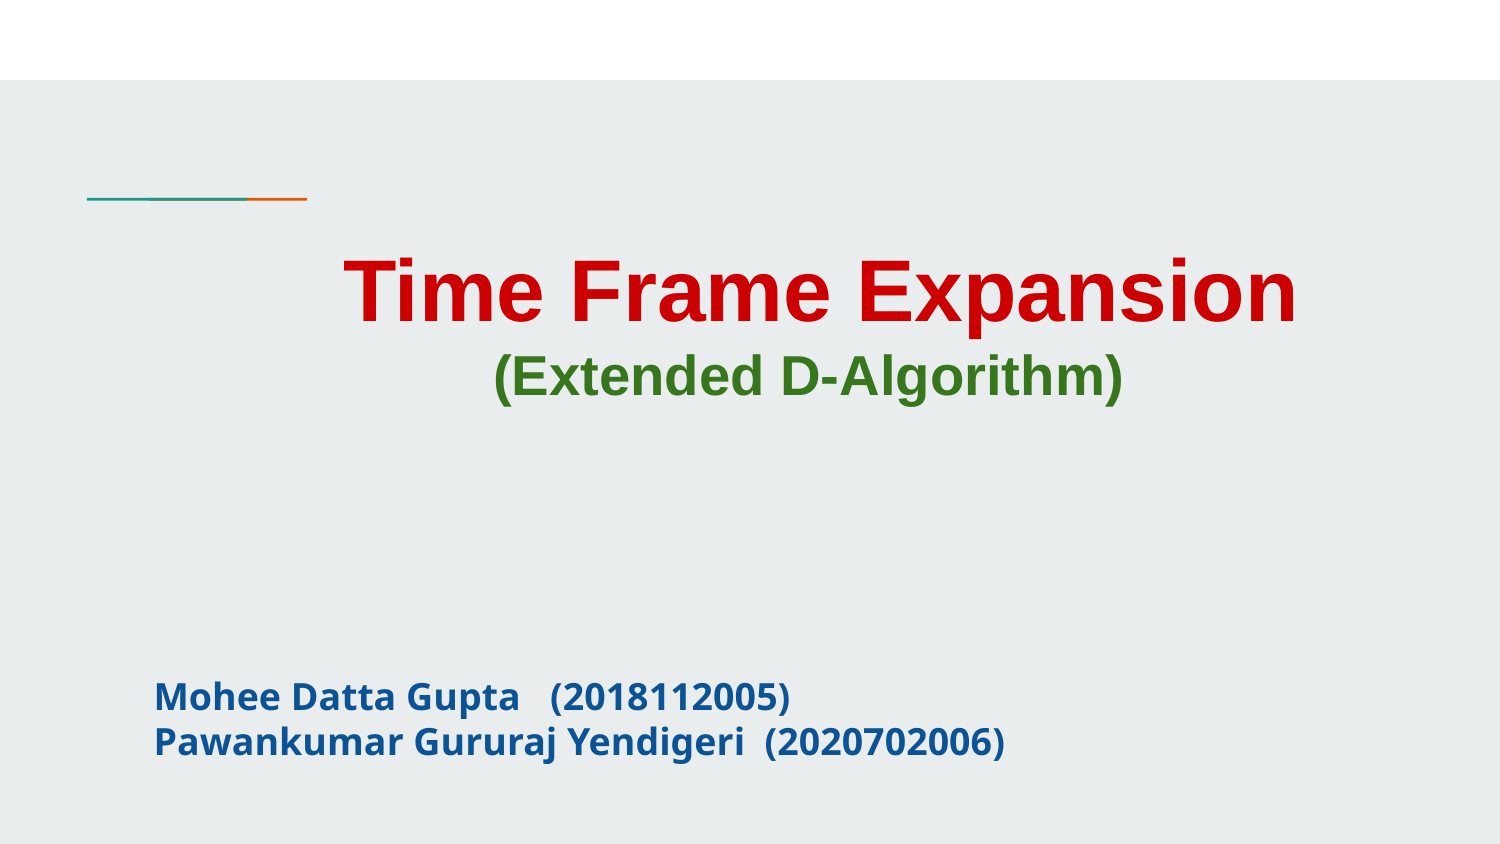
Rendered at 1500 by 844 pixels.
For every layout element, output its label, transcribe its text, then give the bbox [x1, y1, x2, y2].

title Time Frame Expansion (Extended D-Algorithm) [178, 219, 1440, 493]
subtitle Mohee Datta Gupta (2018112005) Pawankumar Gururaj Yendigeri (2020702006) [138, 658, 1400, 748]
